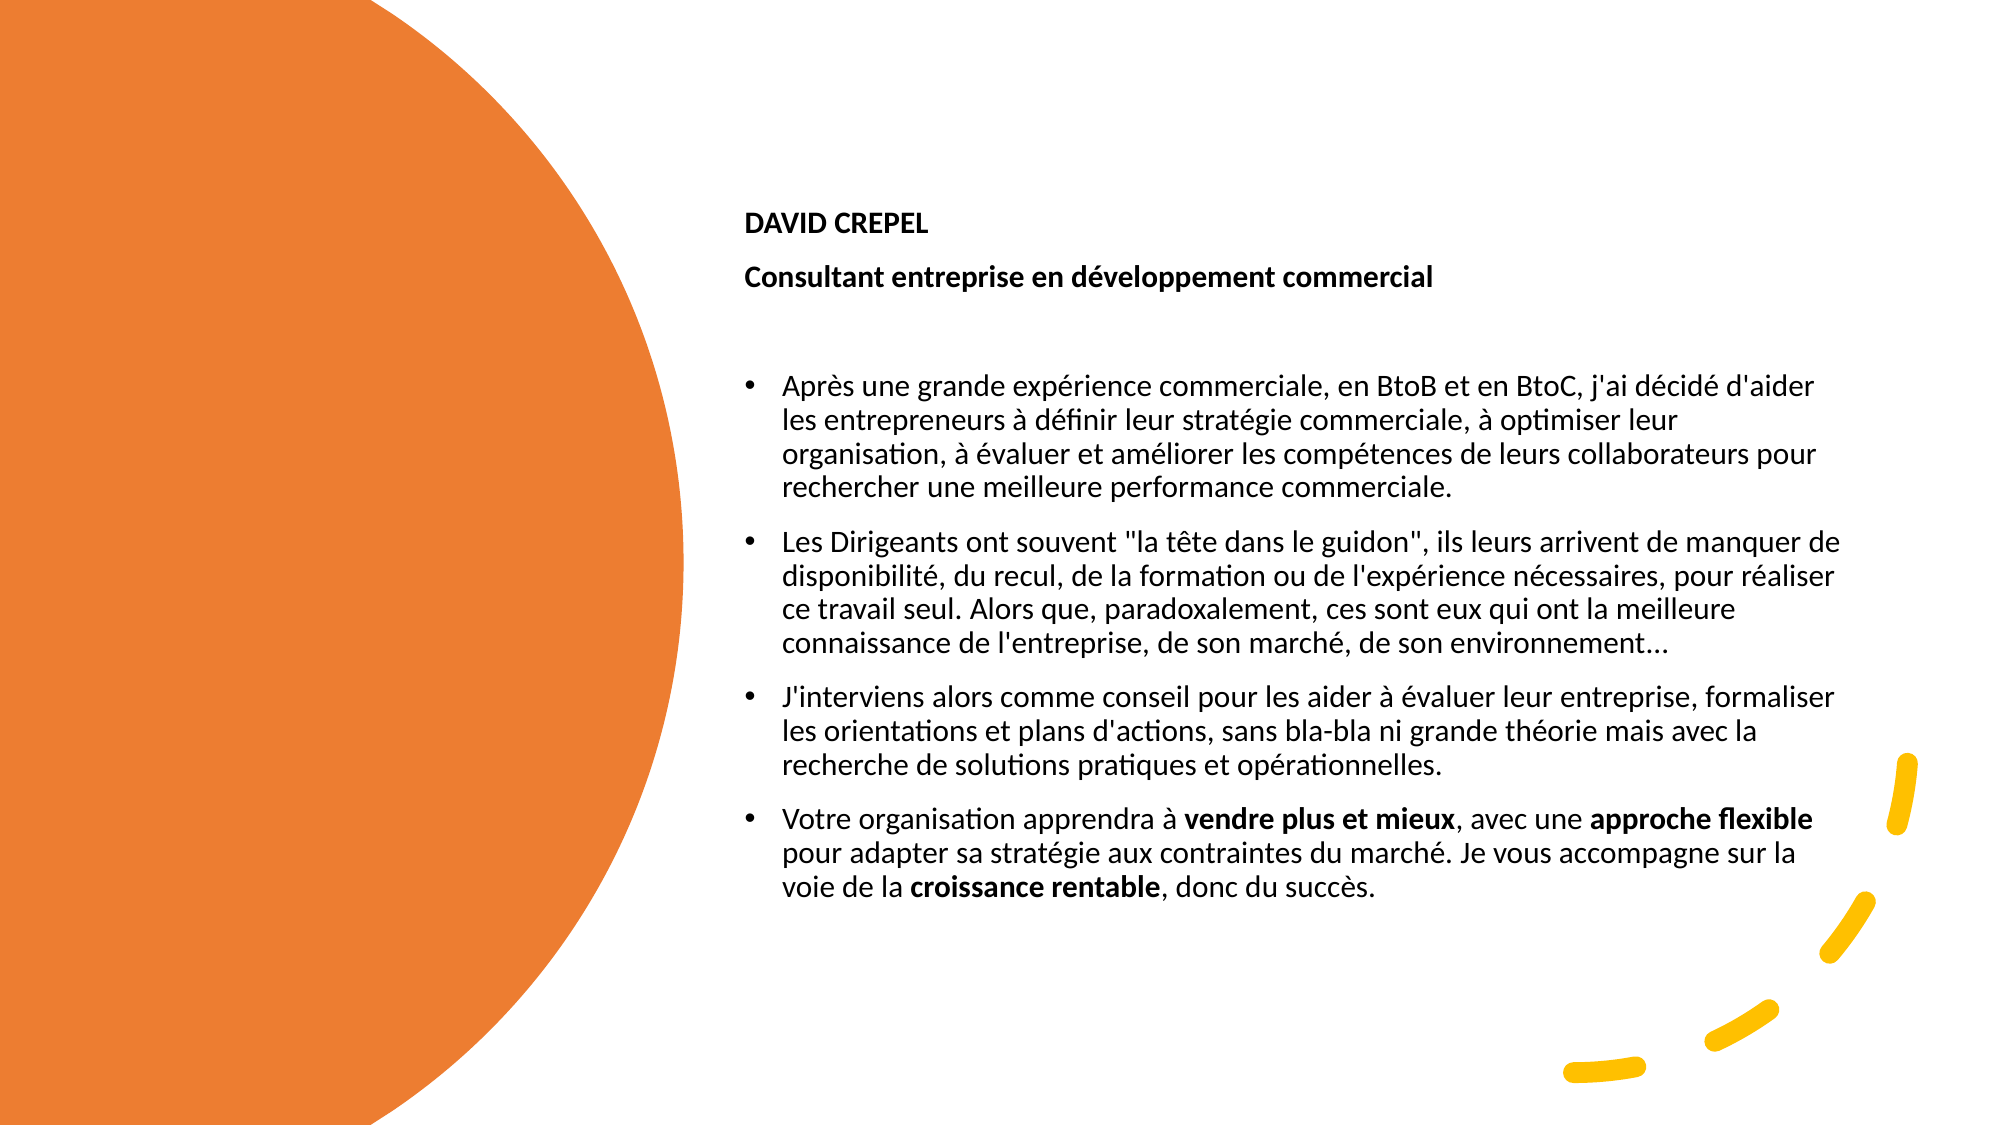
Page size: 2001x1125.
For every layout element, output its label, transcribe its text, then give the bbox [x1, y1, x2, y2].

text_box [374, 0, 2000, 1125]
text_box [0, 0, 685, 1125]
list DAVID CREPEL Consultant entreprise en développement commercial Après une grande expérience commerciale, en BtoB et en BtoC, j'ai décidé d'aider les entrepreneurs à définir leur stratégie commerciale, à optimiser leur organisation, à évaluer et améliorer les compétences de leurs collaborateurs pour rechercher une meilleure performance commerciale.​ Les Dirigeants ont souvent "la tête dans le guidon", ils leurs arrivent de manquer de disponibilité, du recul, de la formation ou de l'expérience nécessaires, pour réaliser ce travail seul. Alors que, paradoxalement, ces sont eux qui ont la meilleure connaissance de l'entreprise, de son marché, de son environnement... J'interviens alors comme conseil pour les aider à évaluer leur entreprise, formaliser les orientations et plans d'actions, sans bla-bla ni grande théorie mais avec la recherche de solutions pratiques et opérationnelles. Votre organisation apprendra à vendre plus et mieux, avec une approche flexible pour adapter sa stratégie aux contraintes du marché. Je vous accompagne sur la voie de la croissance rentable, donc du succès. [729, 97, 1863, 1014]
text_box [1572, 1014, 1764, 1074]
text_box [1863, 737, 1909, 907]
